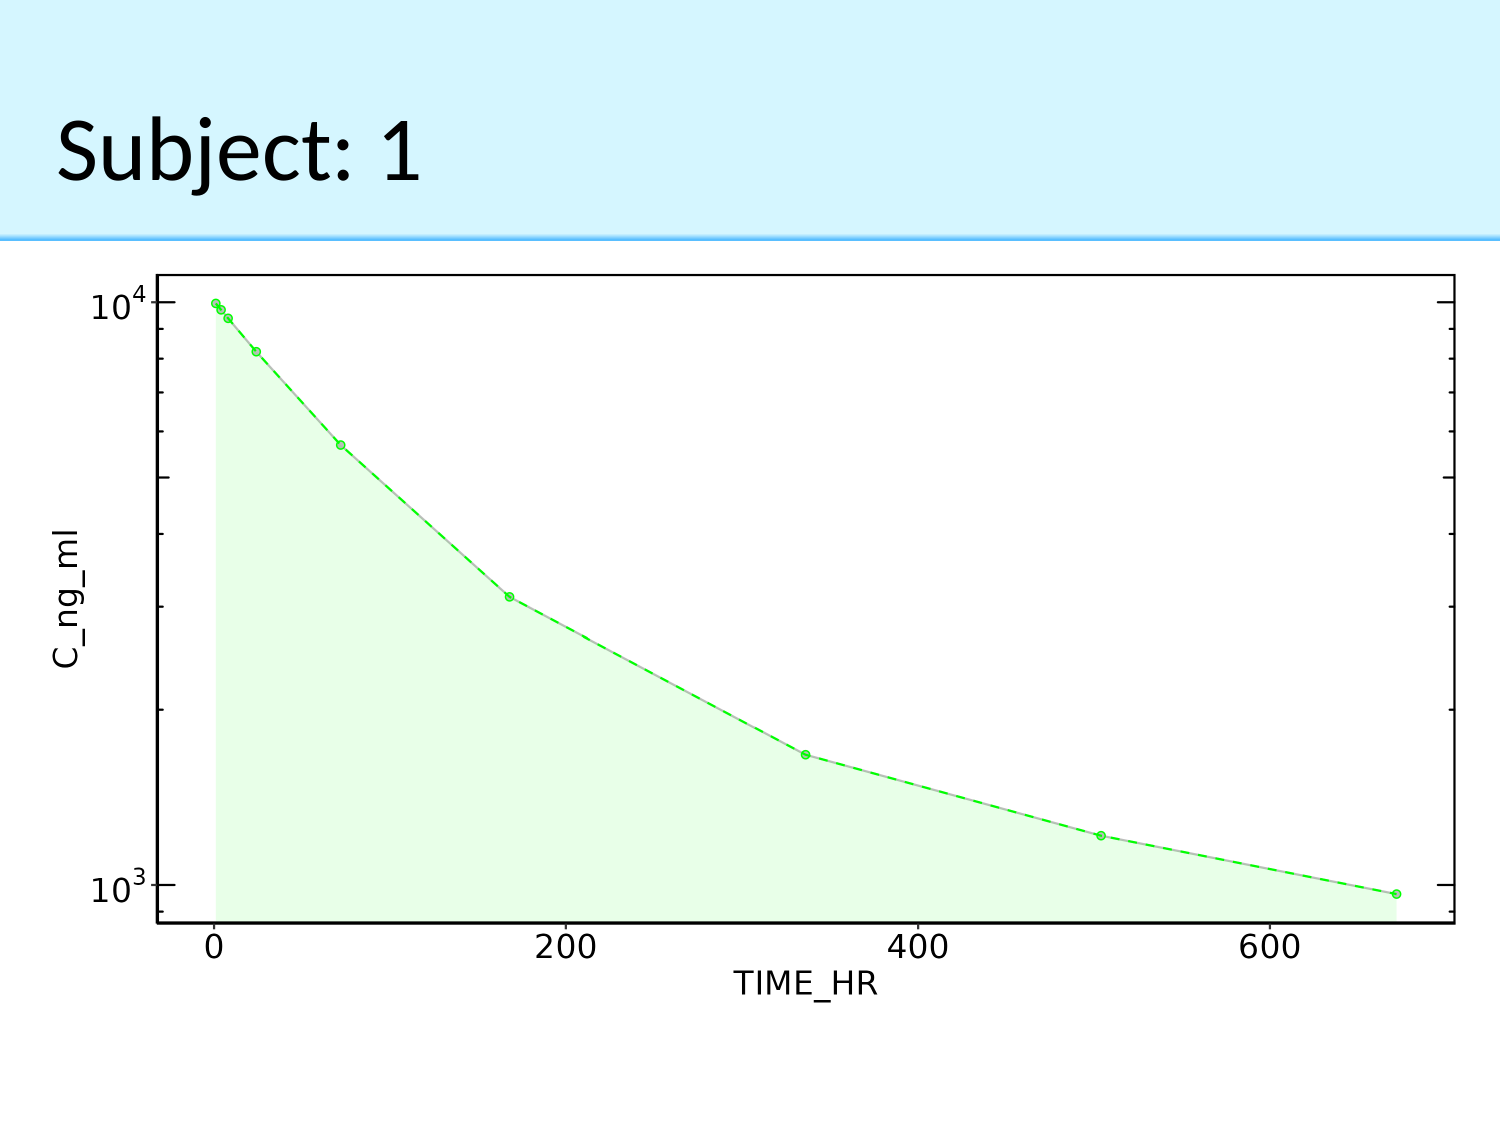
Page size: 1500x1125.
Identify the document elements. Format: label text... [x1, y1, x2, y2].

title Subject: 1 [41, 90, 1459, 206]
picture [0, 0, 1500, 241]
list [40, 262, 1467, 1013]
